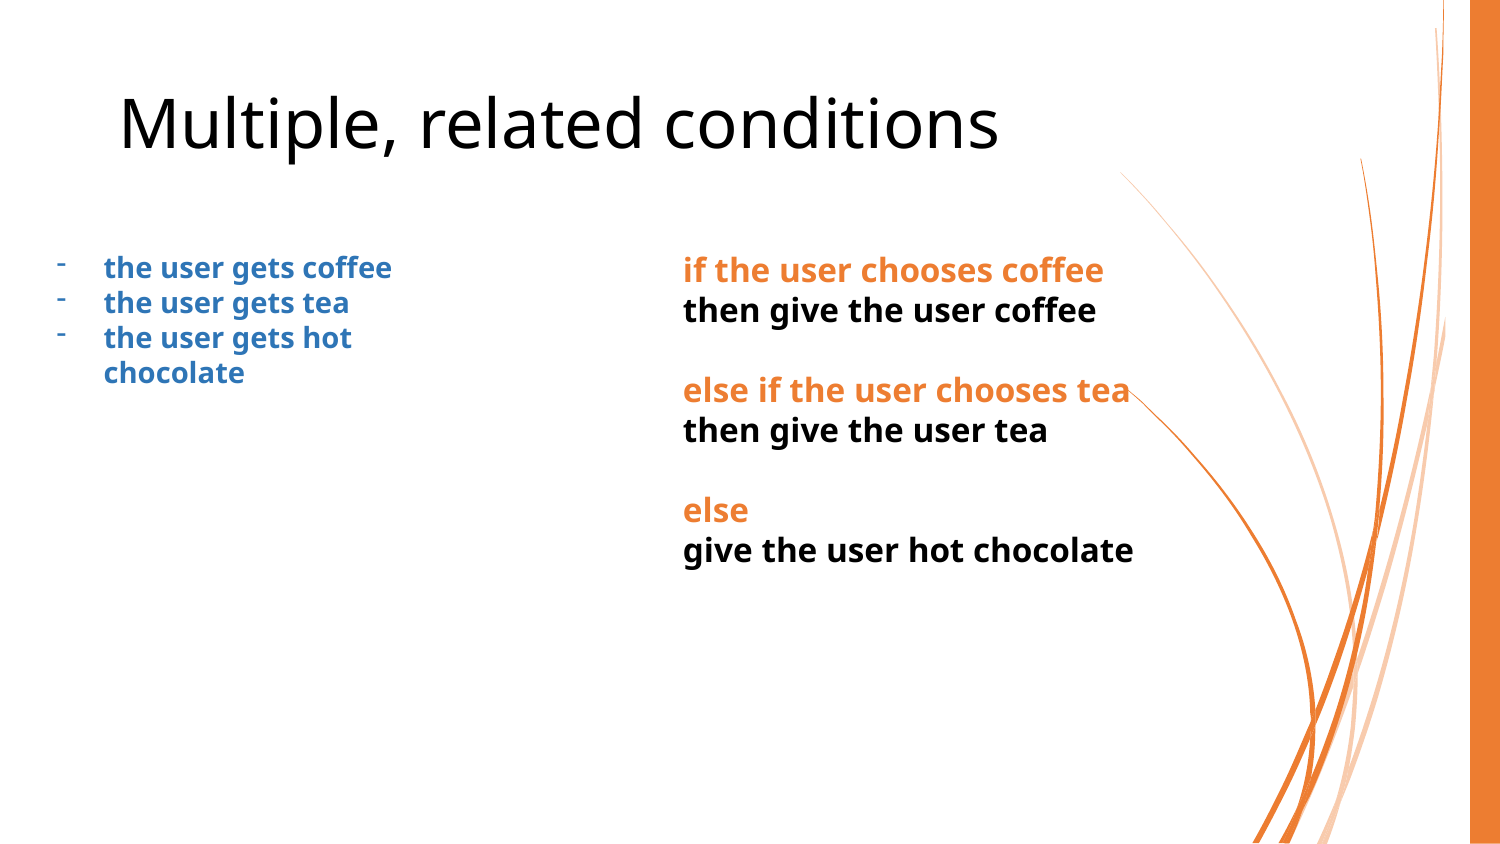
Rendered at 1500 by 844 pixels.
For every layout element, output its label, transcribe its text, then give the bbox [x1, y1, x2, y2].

title Multiple, related conditions [103, 44, 1397, 208]
text_box if the user chooses coffee then give the user coffee else if the user chooses tea then give the user tea else give the user hot chocolate [668, 242, 1408, 577]
text_box the user gets coffee the user gets tea the user gets hot chocolate [41, 242, 450, 397]
